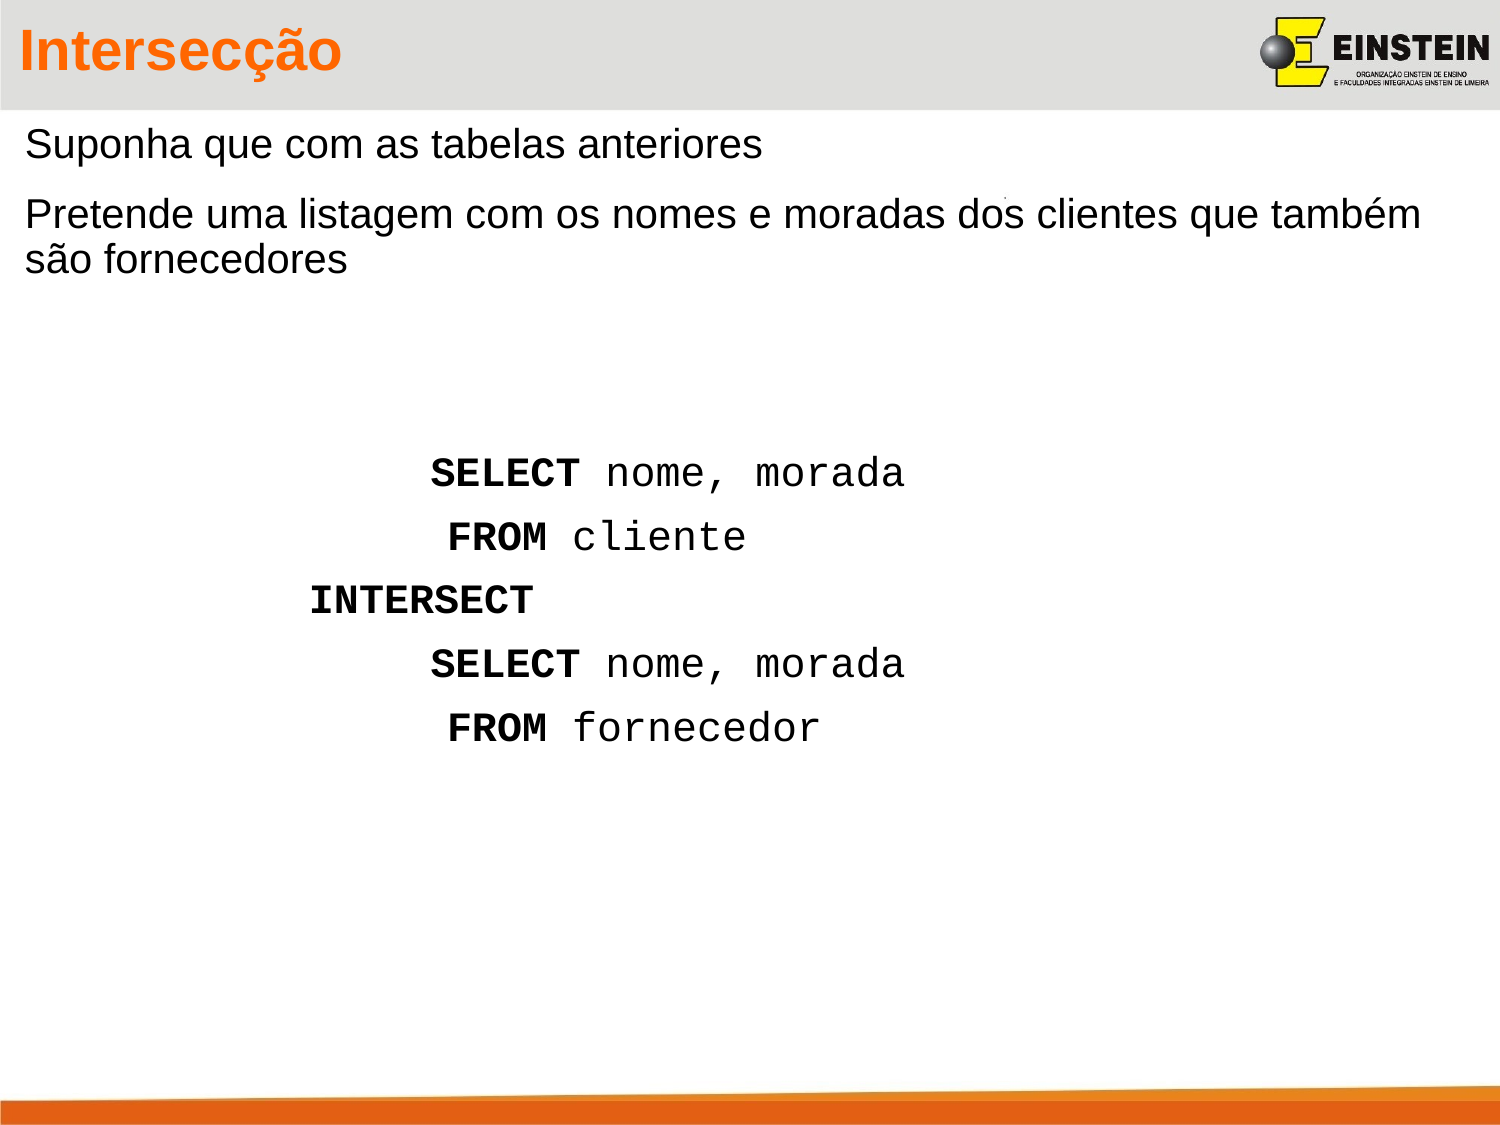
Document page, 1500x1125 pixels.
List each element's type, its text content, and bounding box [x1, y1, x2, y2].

text_box Suponha que com as tabelas anteriores Pretende uma listagem com os nomes e moradas dos clientes que também são fornecedores [14, 118, 1477, 287]
text_box SELECT nome, morada FROM cliente INTERSECT SELECT nome, morada FROM fornecedor [236, 377, 1016, 787]
picture [0, 0, 1500, 1125]
text_box Intersecção [4, 4, 688, 91]
